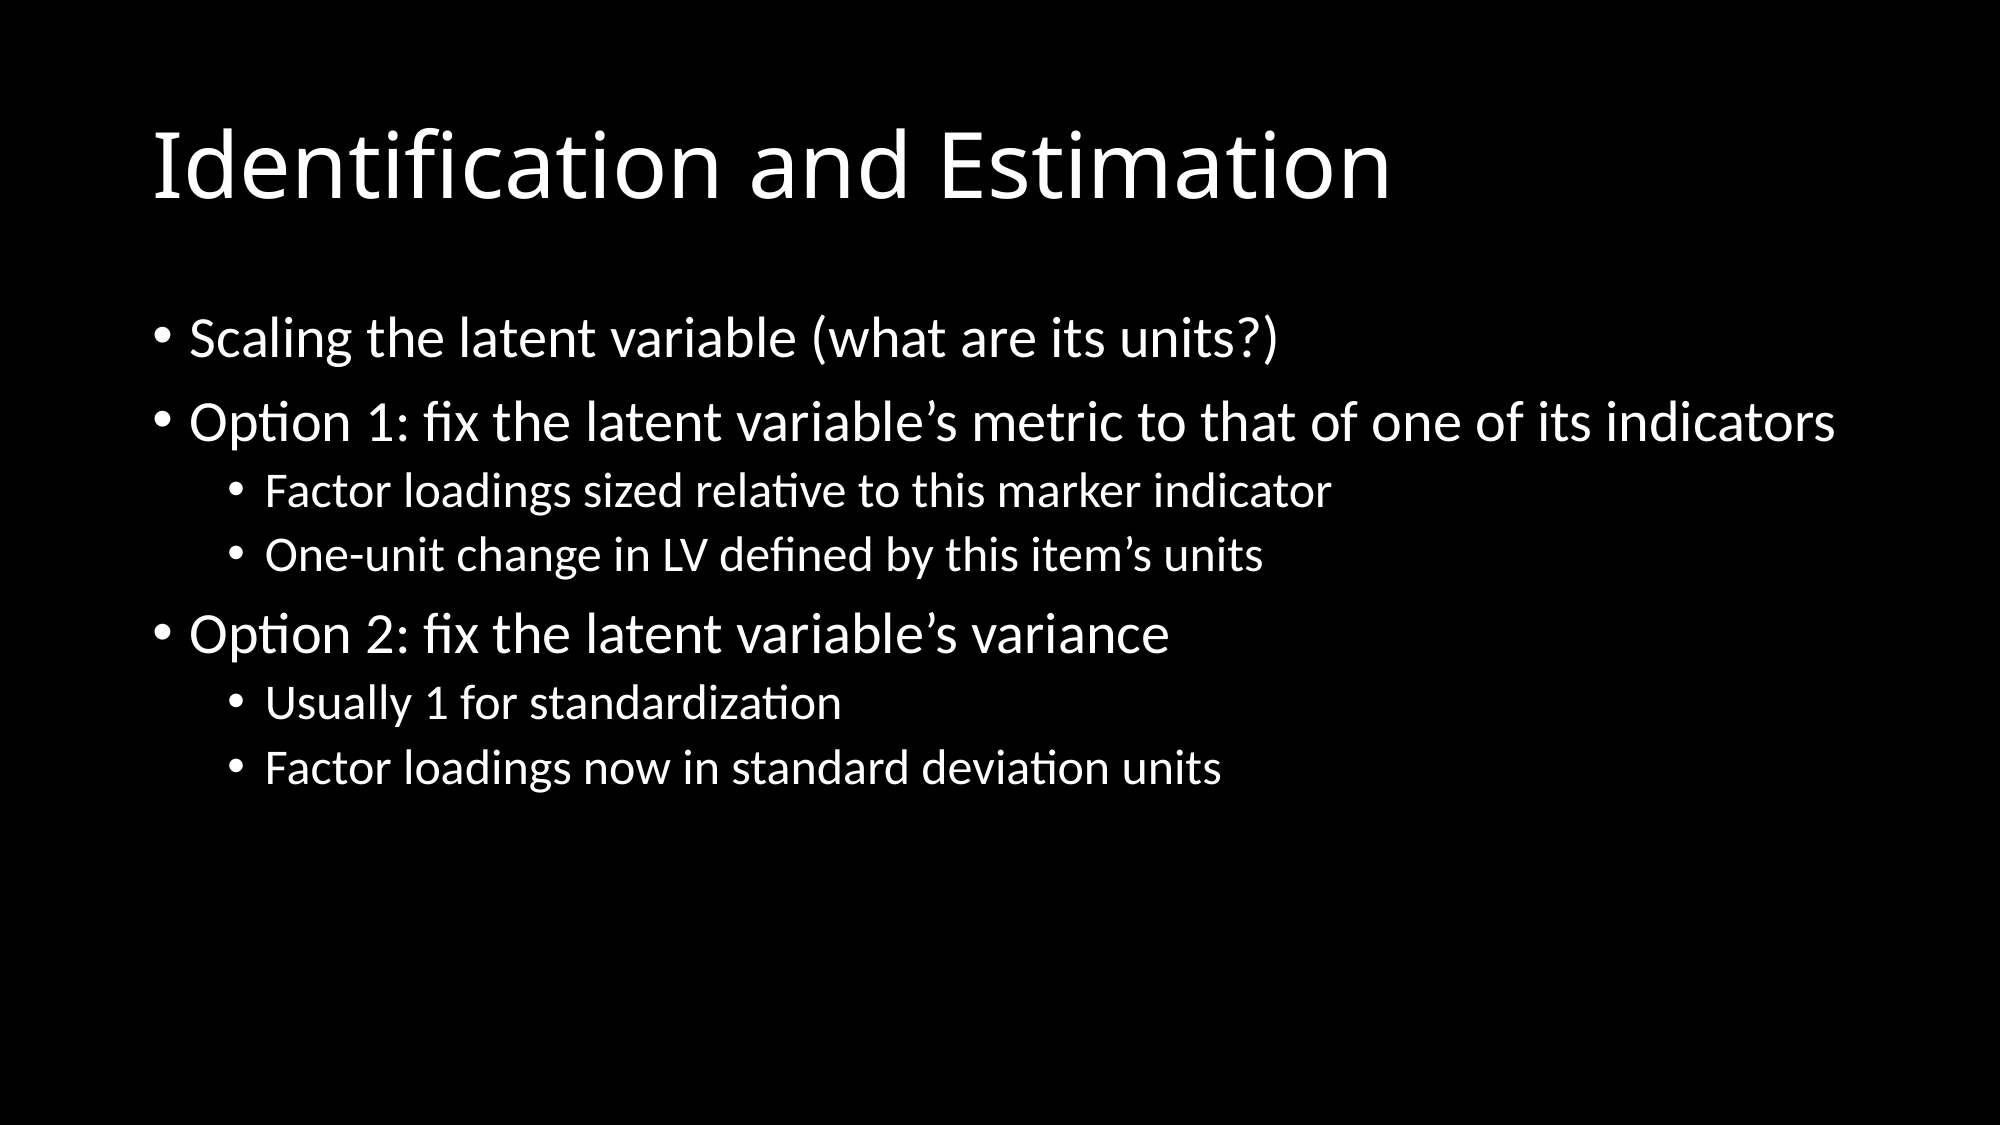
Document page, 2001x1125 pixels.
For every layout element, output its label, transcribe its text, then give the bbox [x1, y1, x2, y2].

list Scaling the latent variable (what are its units?) Option 1: fix the latent variable’s metric to that of one of its indicators Factor loadings sized relative to this marker indicator One-unit change in LV defined by this item’s units Option 2: fix the latent variable’s variance Usually 1 for standardization Factor loadings now in standard deviation units [137, 299, 1863, 1014]
title Identification and Estimation [137, 59, 1863, 278]
